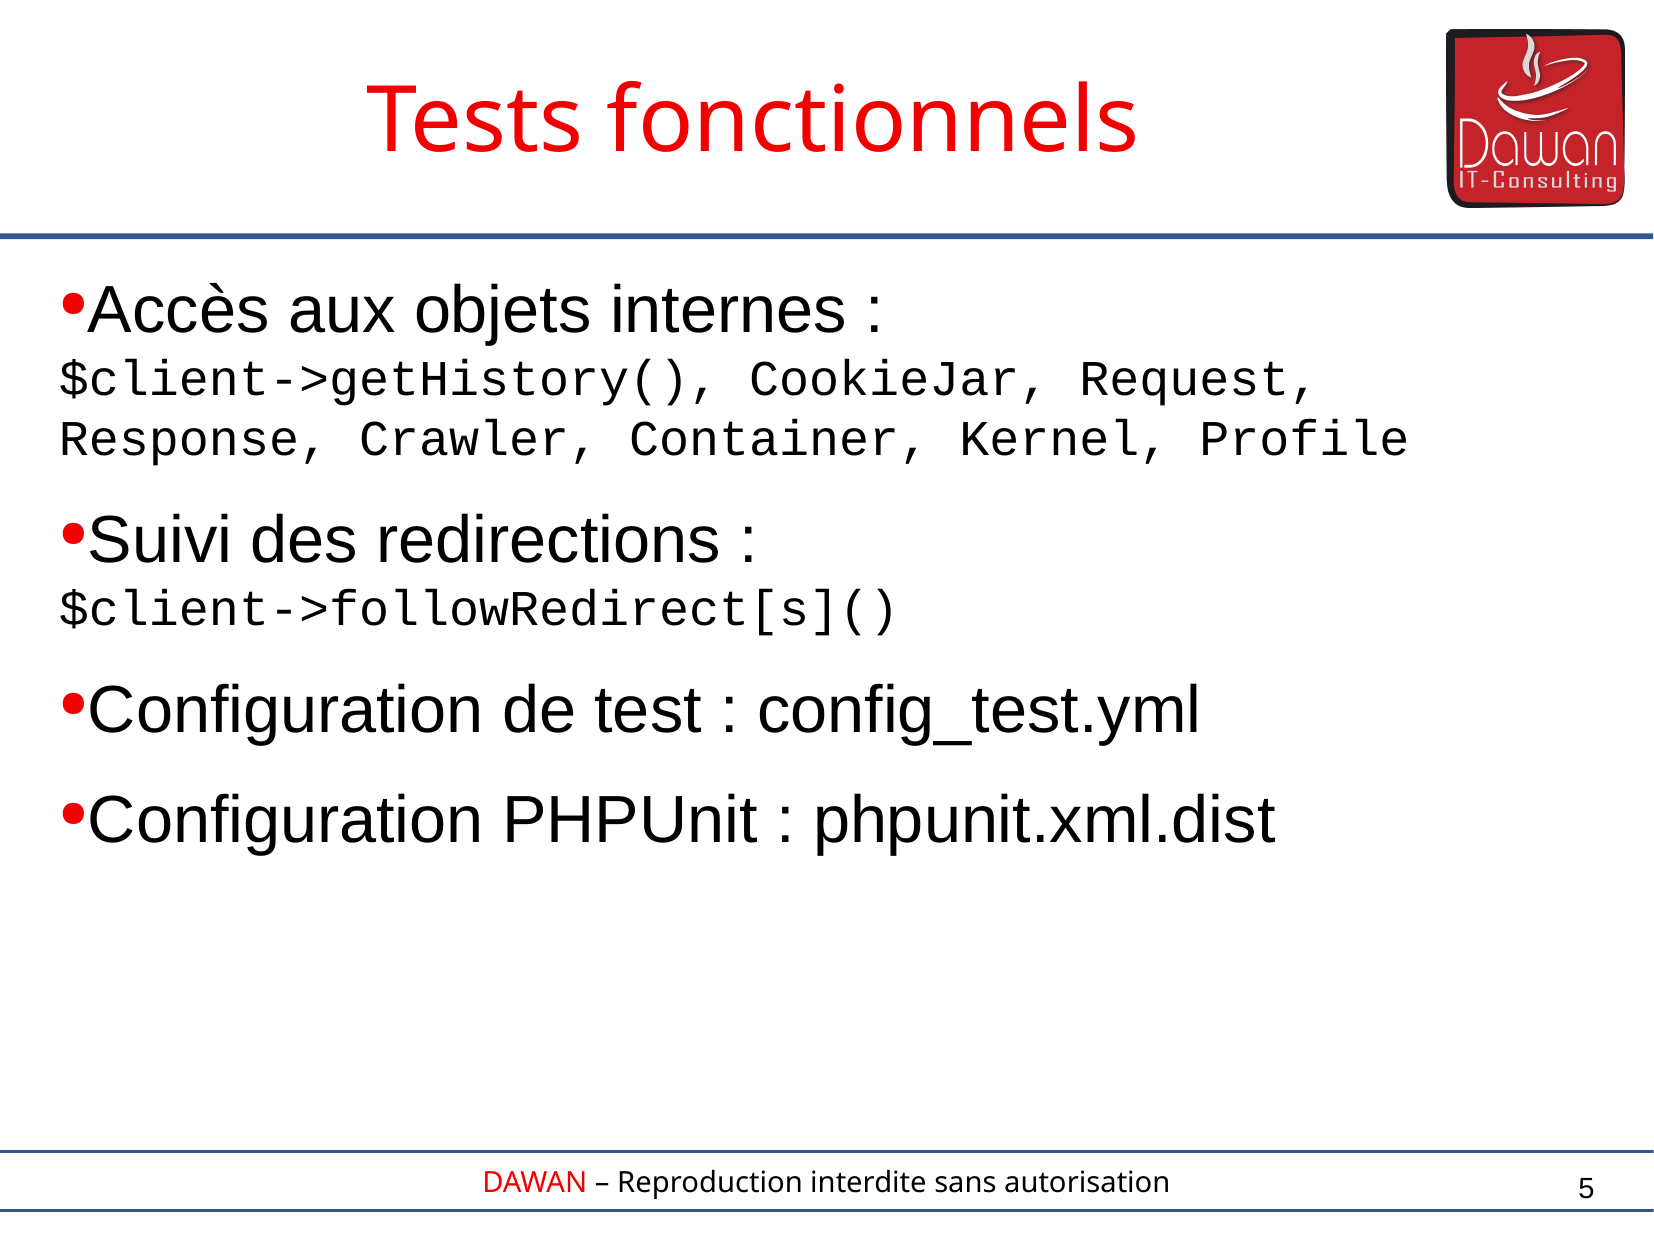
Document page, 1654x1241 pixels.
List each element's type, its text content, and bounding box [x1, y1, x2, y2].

slide_number 5 [1535, 1169, 1595, 1233]
title Tests fonctionnels [59, 24, 1447, 206]
list Accès aux objets internes : $client->getHistory(), CookieJar, Request, Response, Crawler, Container, Kernel, Profile Suivi des redirections : $client->followRedirect[s]() Configuration de test : config_test.yml Configuration PHPUnit : phpunit.xml.dist [59, 265, 1595, 1093]
picture [1446, 29, 1625, 208]
